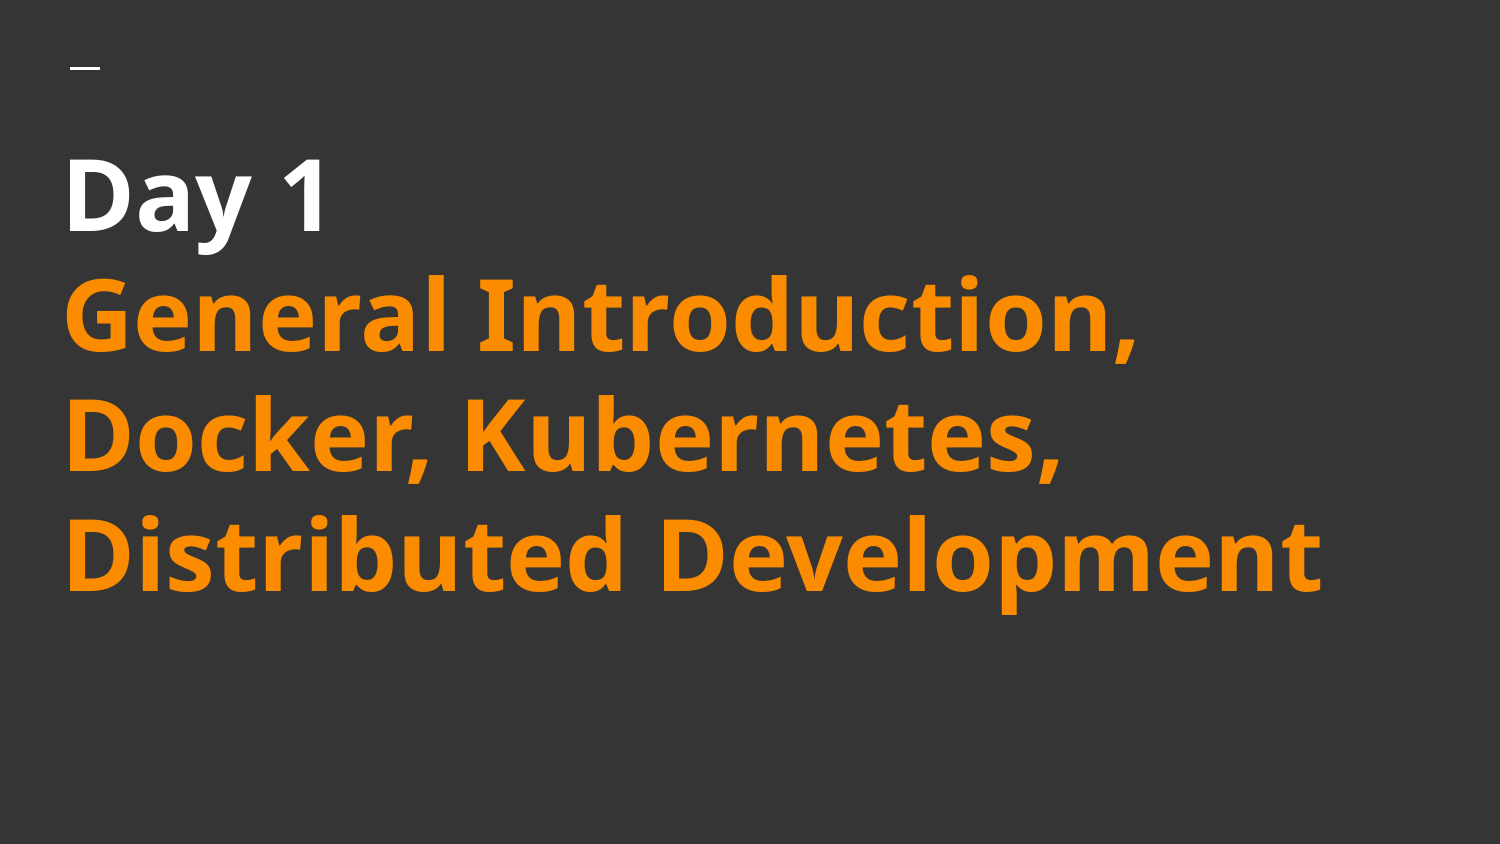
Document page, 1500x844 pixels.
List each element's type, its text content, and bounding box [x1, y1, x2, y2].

title Day 1 General Introduction, Docker, Kubernetes, Distributed Development [46, 116, 1463, 746]
